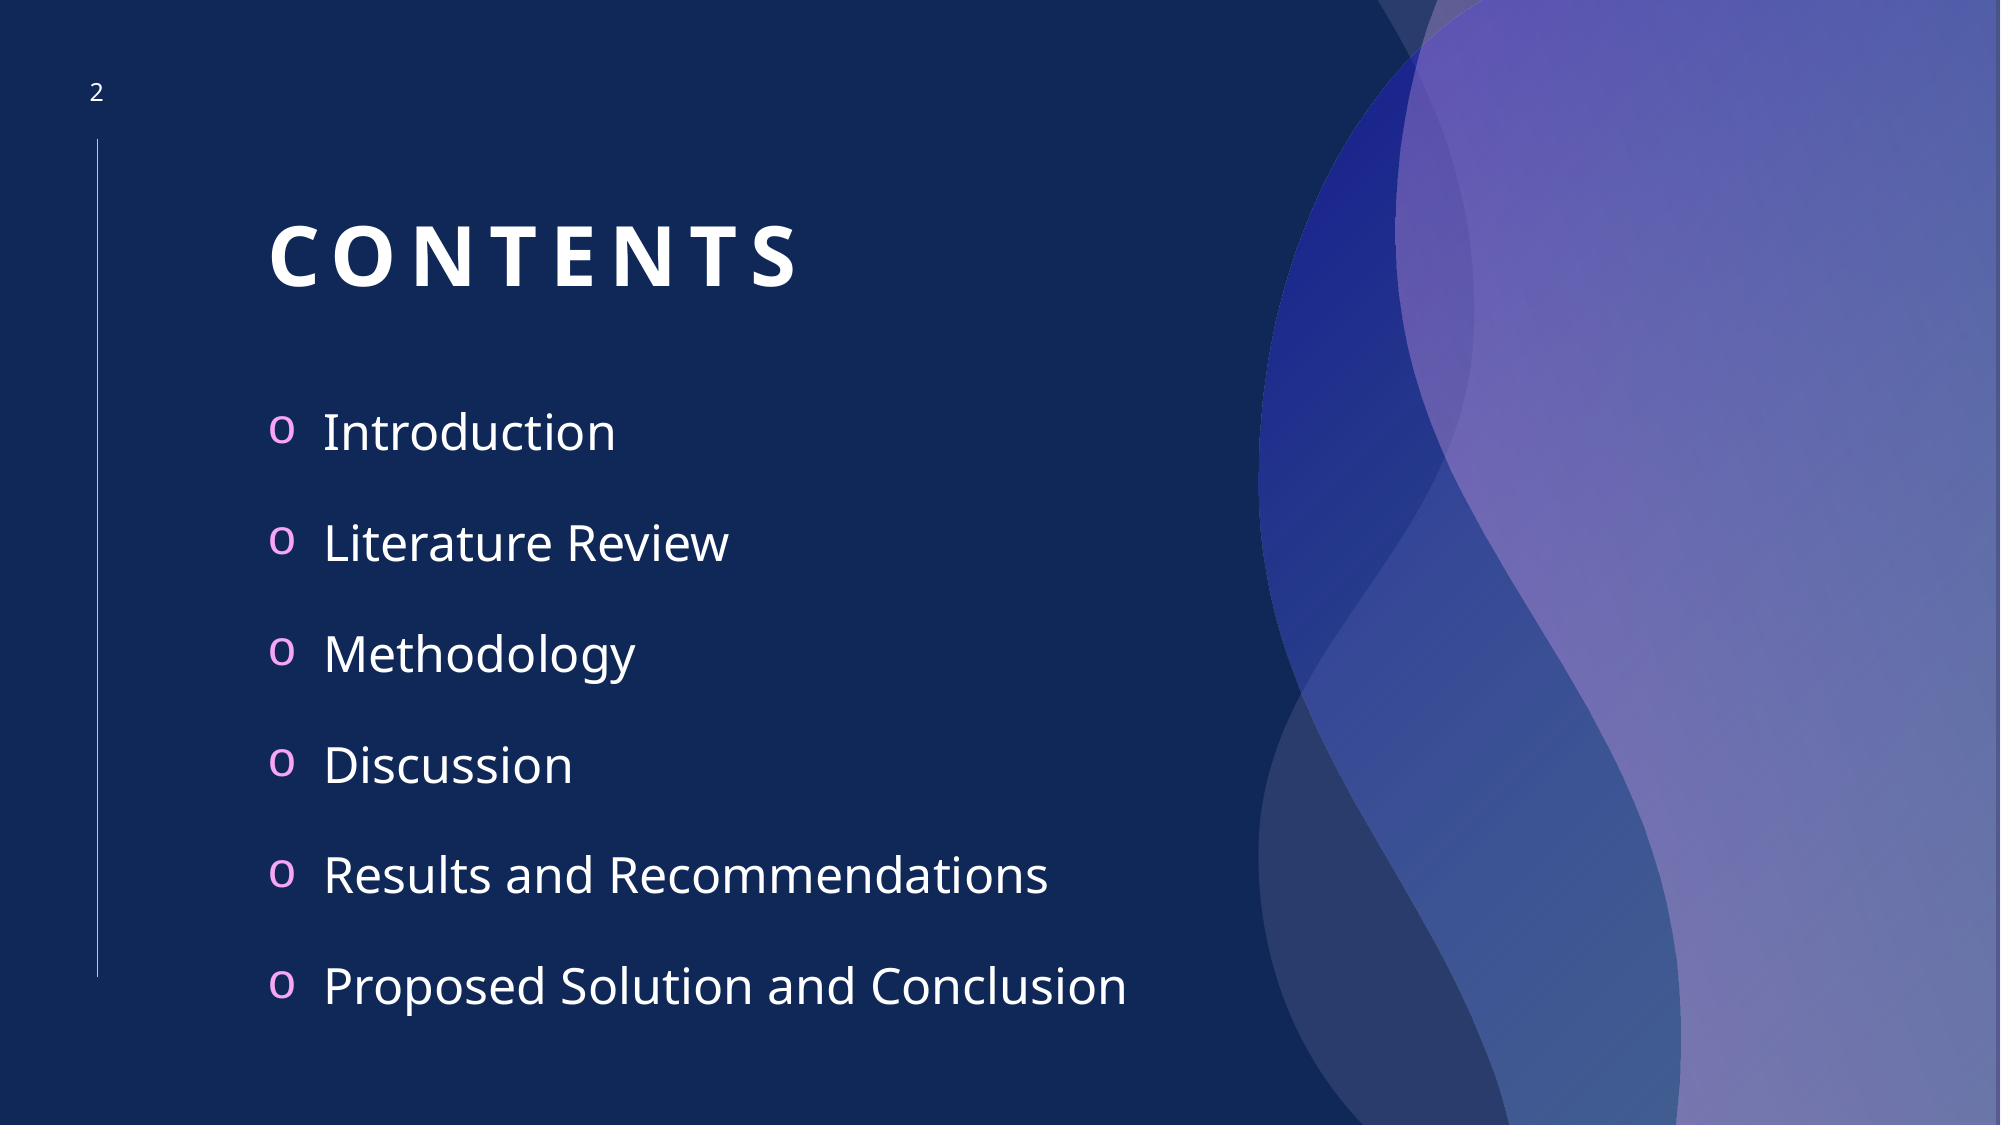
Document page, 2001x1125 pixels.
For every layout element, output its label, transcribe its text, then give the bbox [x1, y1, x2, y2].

list Introduction Literature Review Methodology Discussion Results and Recommendations Proposed Solution and Conclusion [251, 363, 1306, 902]
title CONTENTS [251, 136, 1709, 312]
slide_number 2 [53, 67, 140, 119]
